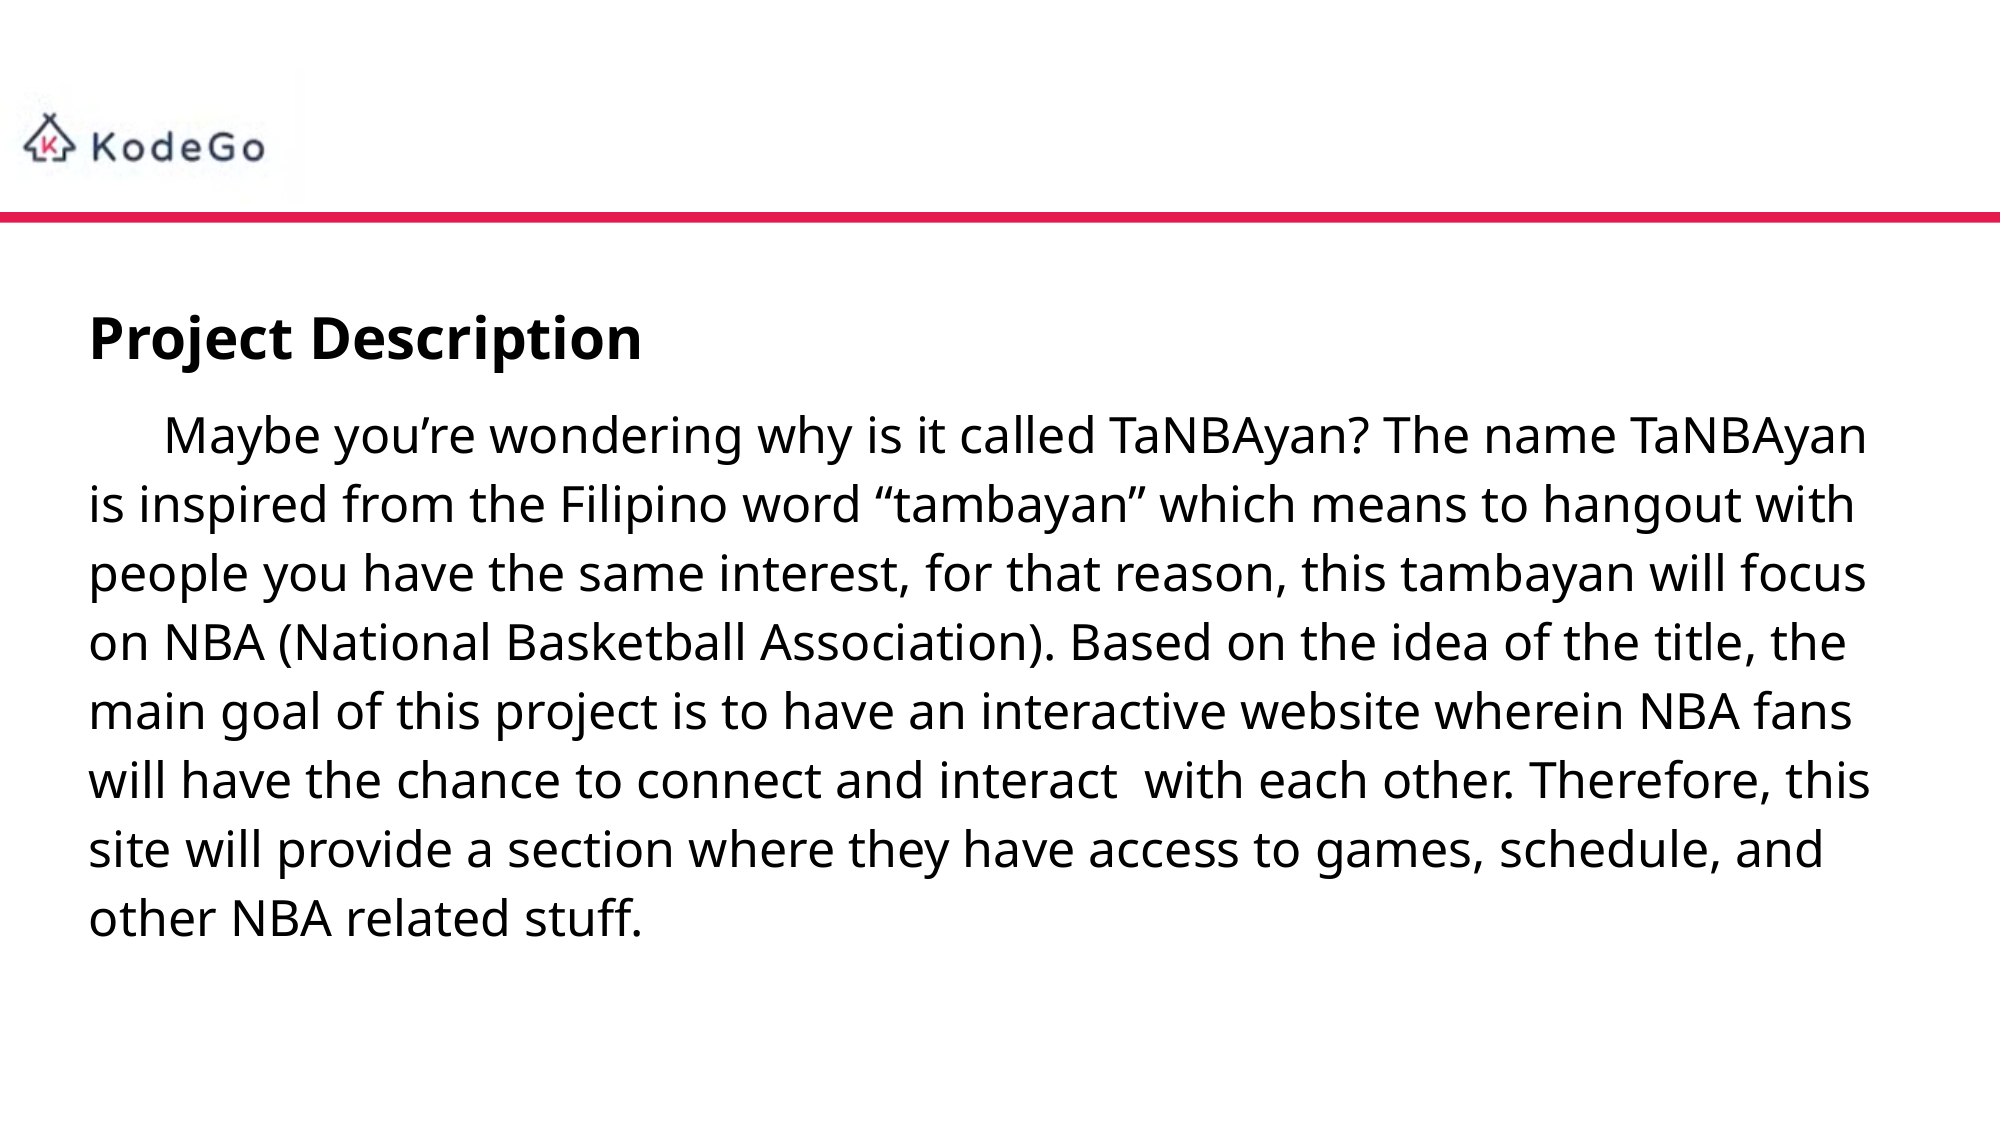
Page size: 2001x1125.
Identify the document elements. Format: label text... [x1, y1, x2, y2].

text_box Maybe you’re wondering why is it called TaNBAyan? The name TaNBAyan is inspired from the Filipino word “tambayan” which means to hangout with people you have the same interest, for that reason, this tambayan will focus on NBA (National Basketball Association). Based on the idea of the title, the main goal of this project is to have an interactive website wherein NBA fans will have the chance to connect and interact with each other. Therefore, this site will provide a section where they have access to games, schedule, and other NBA related stuff. [73, 387, 1913, 1031]
text_box [0, 212, 2000, 223]
title Project Description [73, 285, 888, 387]
picture [0, 66, 305, 205]
